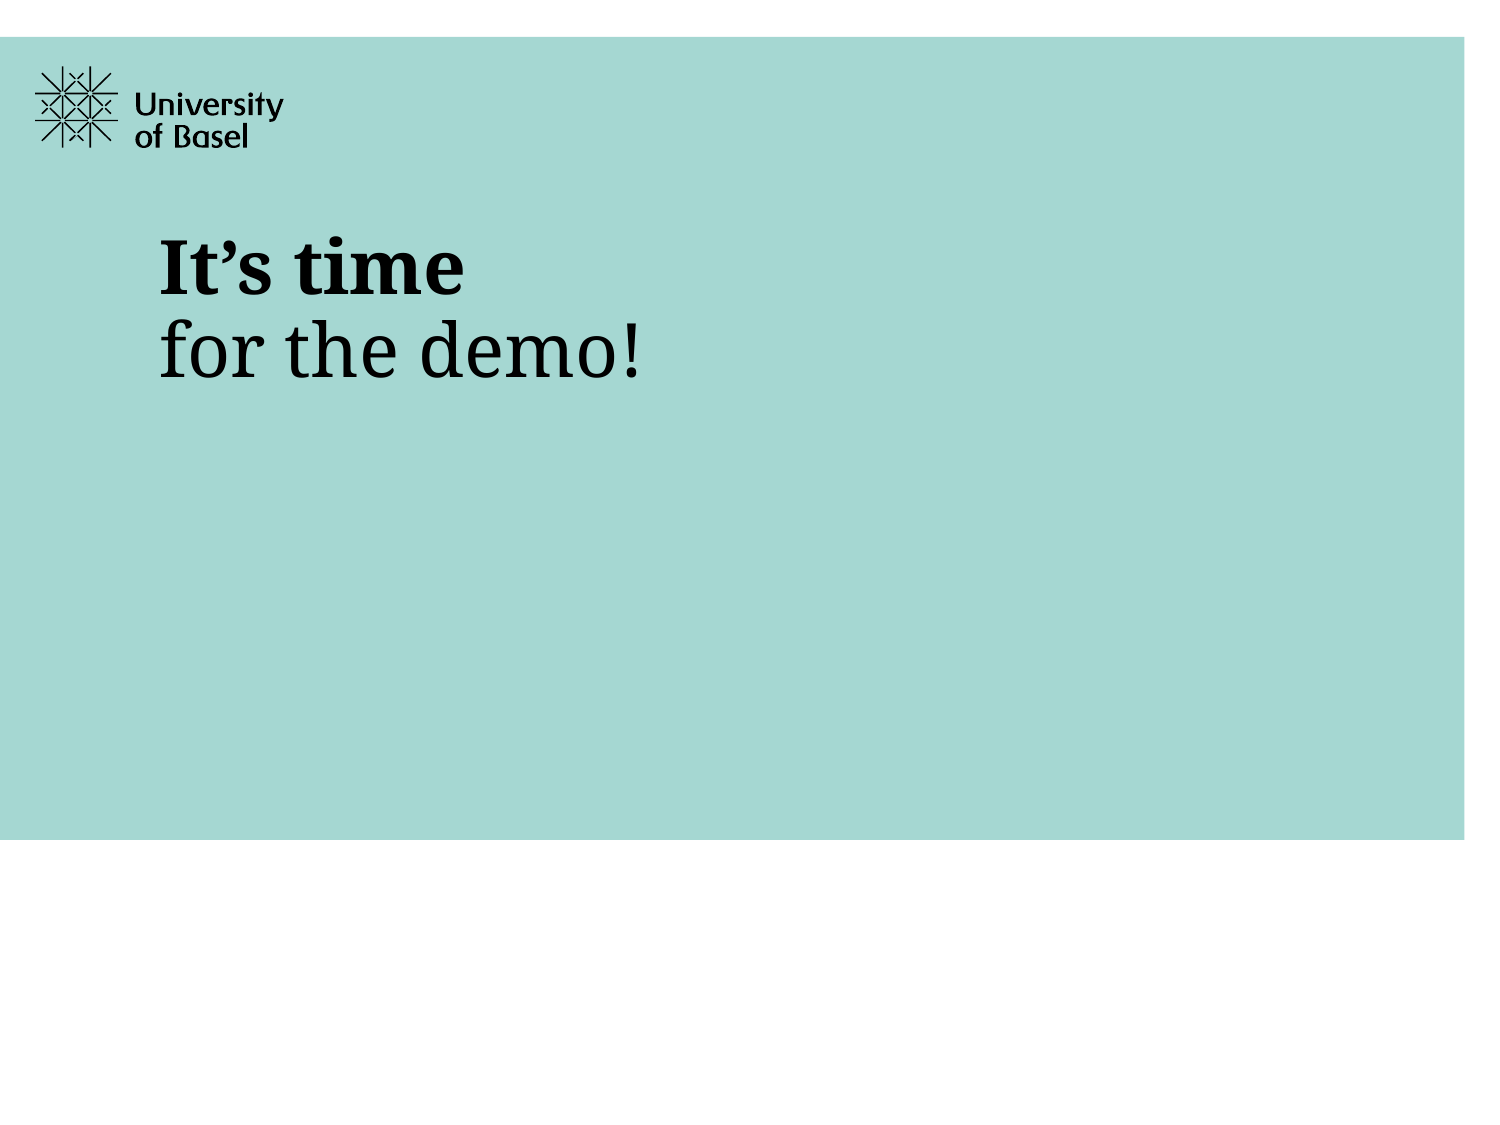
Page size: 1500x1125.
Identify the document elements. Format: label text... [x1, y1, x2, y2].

title It’s time for the demo! [159, 225, 1435, 398]
